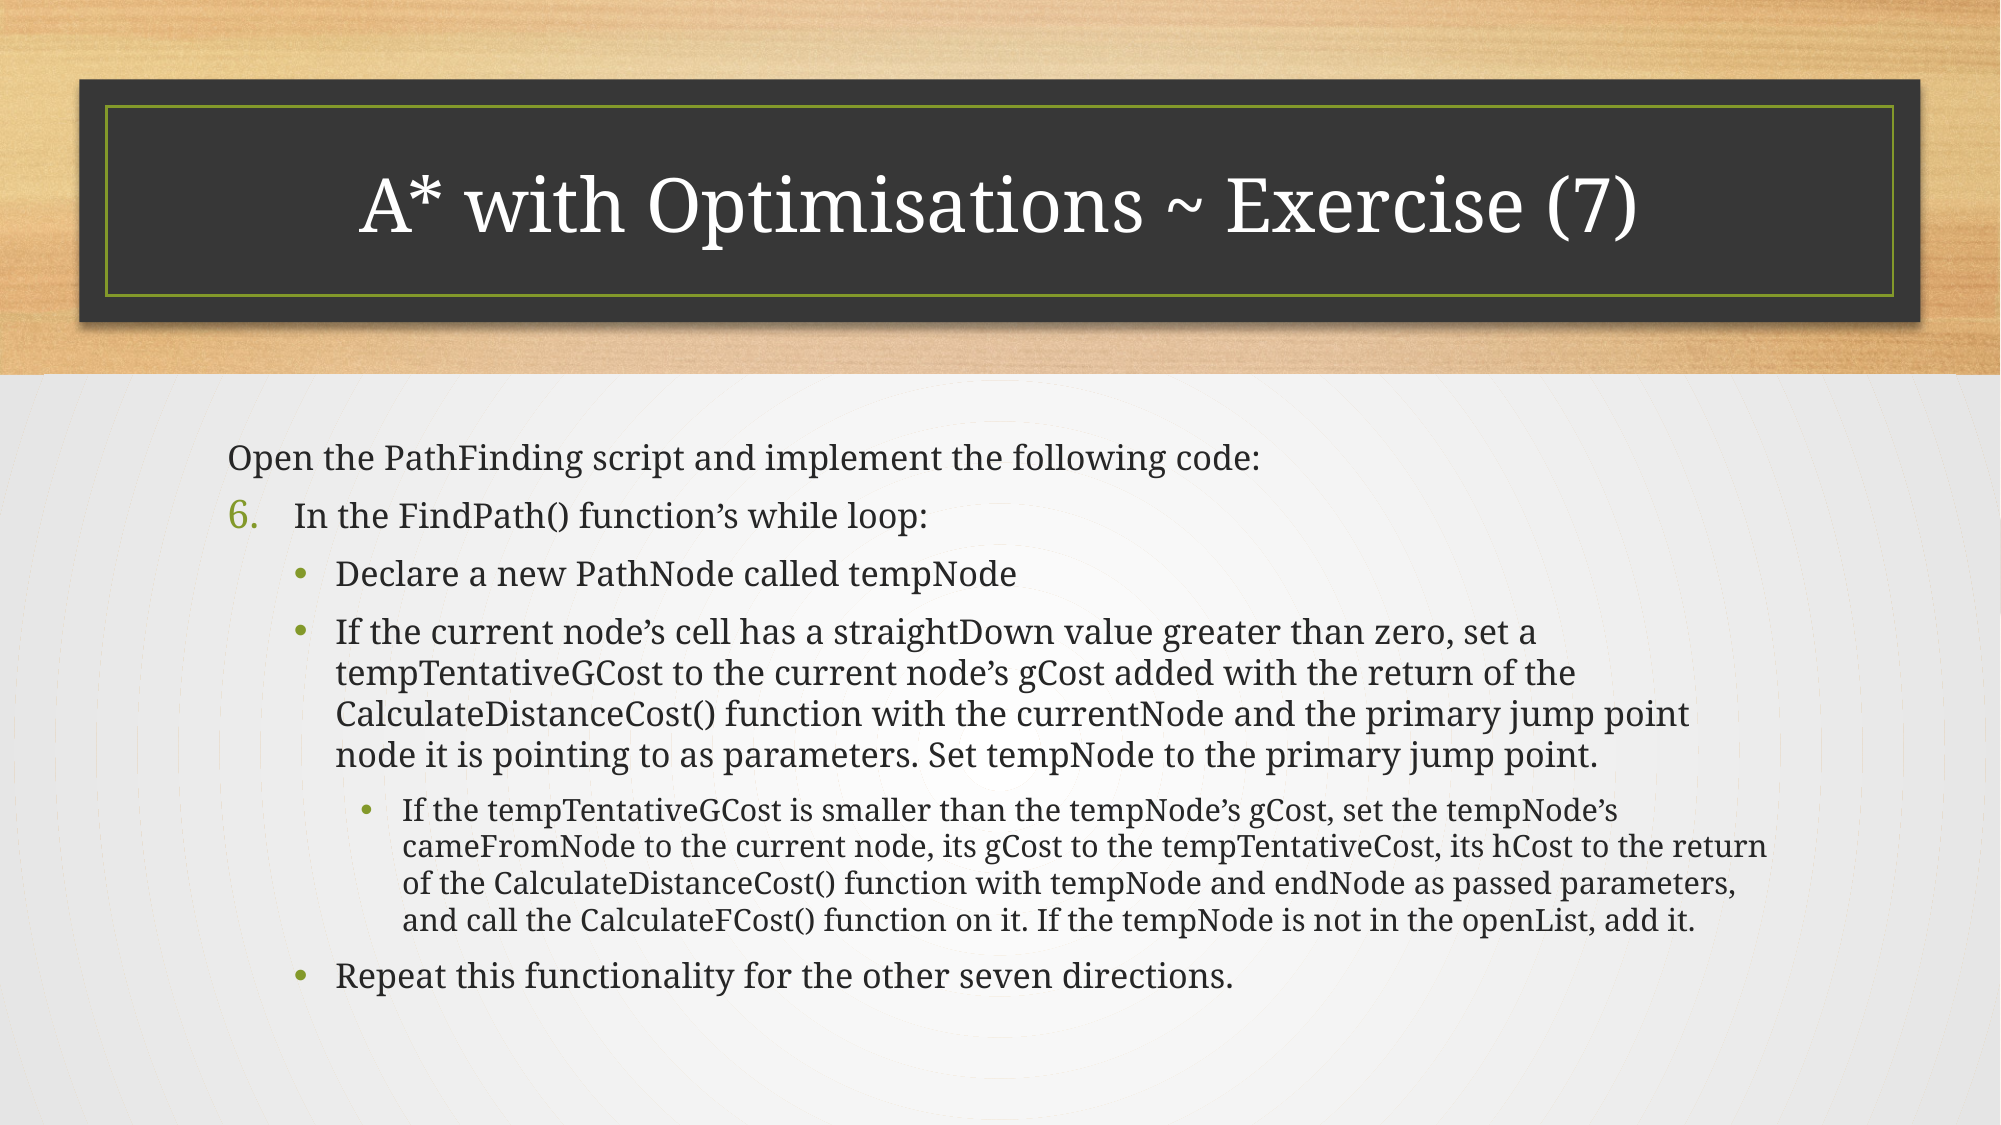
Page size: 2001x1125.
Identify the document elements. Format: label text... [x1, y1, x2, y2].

text_box [0, 374, 2000, 1125]
text_box [78, 78, 1922, 323]
text_box [0, 0, 2000, 374]
text_box [106, 106, 1894, 296]
list Open the PathFinding script and implement the following code: In the FindPath() function’s while loop: Declare a new PathNode called tempNode If the current node’s cell has a straightDown value greater than zero, set a tempTentativeGCost to the current node’s gCost added with the return of the CalculateDistanceCost() function with the currentNode and the primary jump point node it is pointing to as parameters. Set tempNode to the primary jump point. If the tempTentativeGCost is smaller than the tempNode’s gCost, set the tempNode’s cameFromNode to the current node, its gCost to the tempTentativeCost, its hCost to the return of the CalculateDistanceCost() function with tempNode and endNode as passed parameters, and call the CalculateFCost() function on it. If the tempNode is not in the openList, add it. Repeat this functionality for the other seven directions. [212, 428, 1788, 1046]
